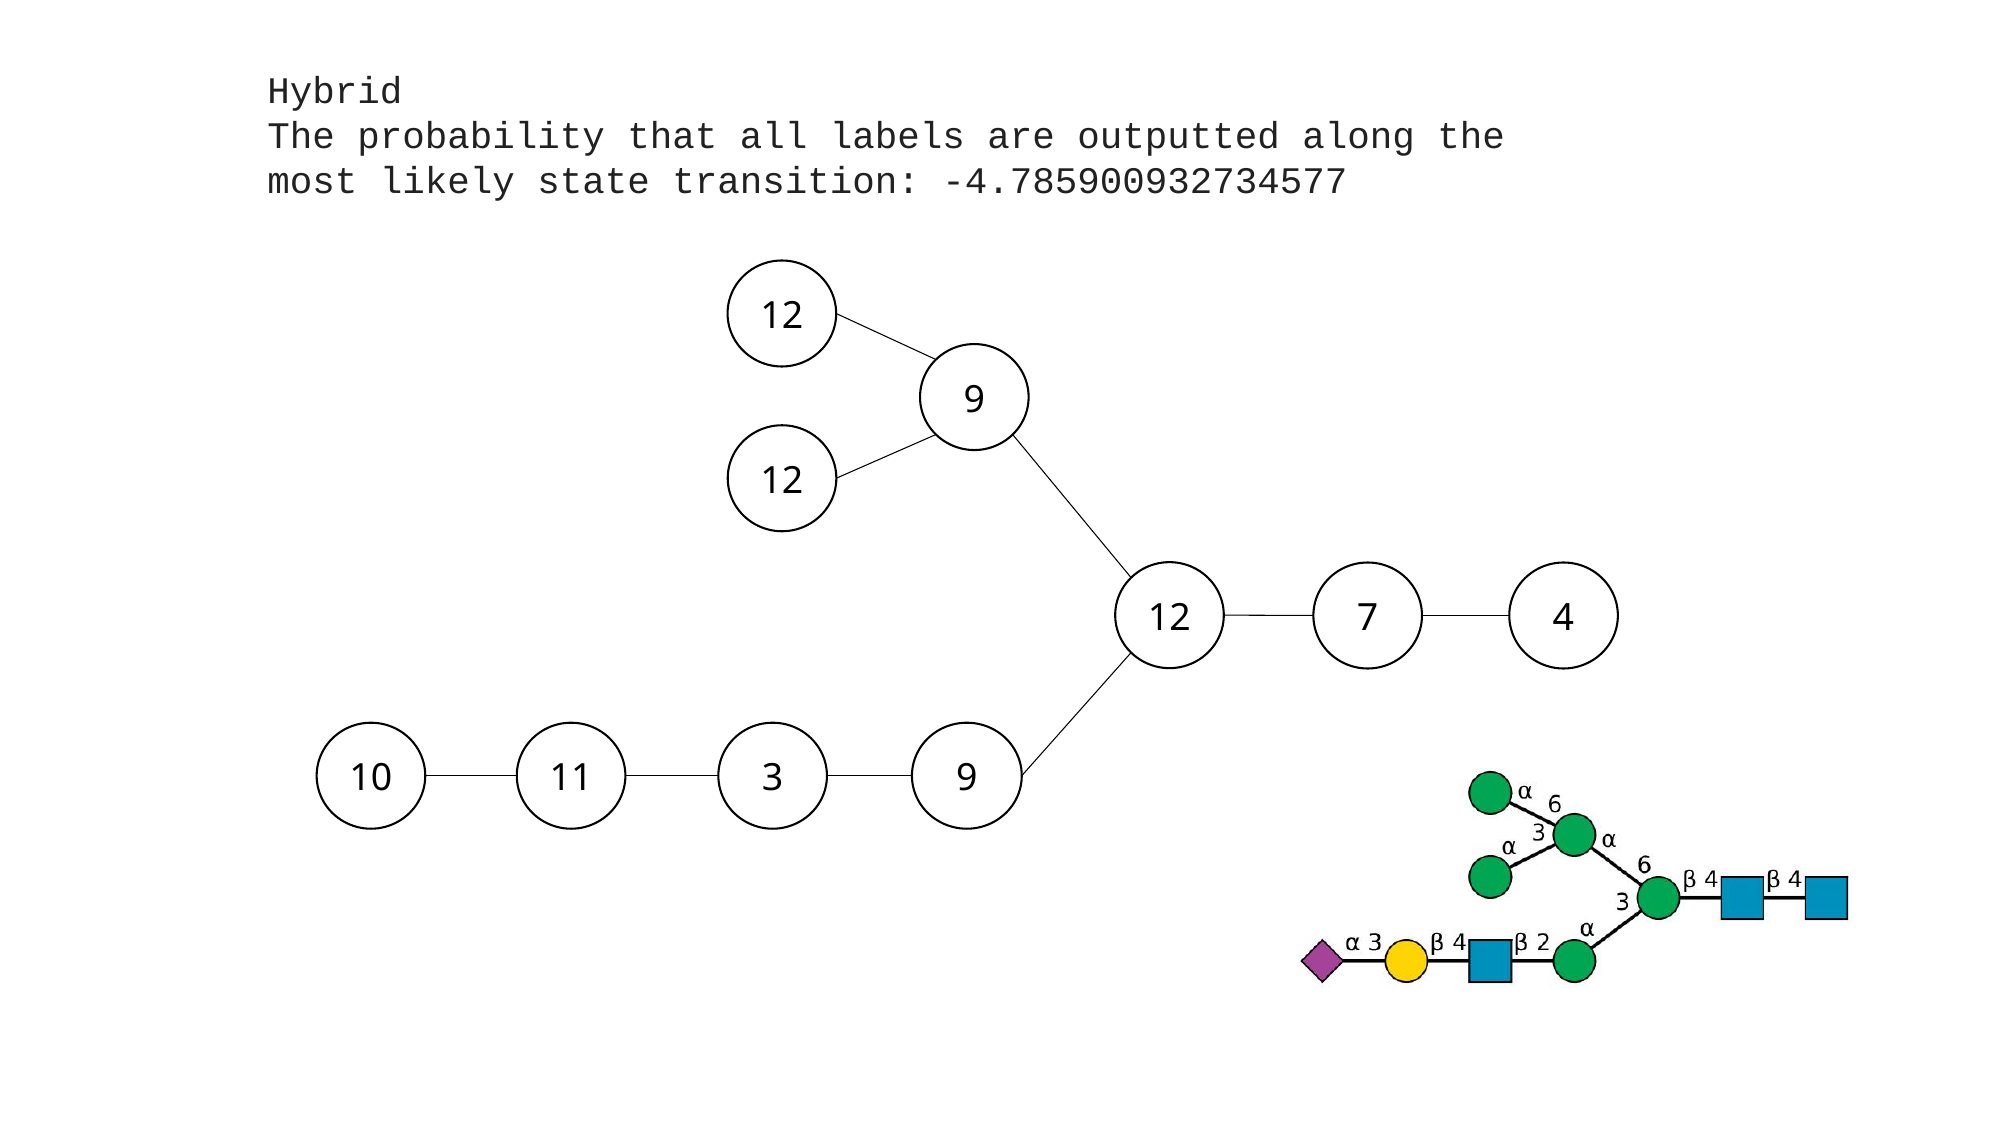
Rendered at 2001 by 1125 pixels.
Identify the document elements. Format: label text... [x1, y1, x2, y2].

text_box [836, 313, 936, 360]
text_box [1021, 652, 1131, 776]
text_box 10 [315, 721, 427, 830]
text_box 9 [910, 721, 1023, 830]
text_box 12 [1114, 561, 1225, 670]
text_box 12 [726, 259, 838, 368]
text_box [1012, 434, 1132, 578]
text_box 9 [918, 343, 1030, 452]
text_box 4 [1508, 561, 1619, 670]
text_box Hybrid The probability that all labels are outputted along the most likely state transition: -4.785900932734577 [252, 58, 1620, 209]
text_box 11 [515, 721, 627, 830]
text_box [836, 434, 936, 479]
text_box 7 [1312, 561, 1424, 670]
text_box 12 [726, 424, 838, 533]
picture [1201, 690, 1947, 1063]
text_box 3 [717, 721, 828, 830]
